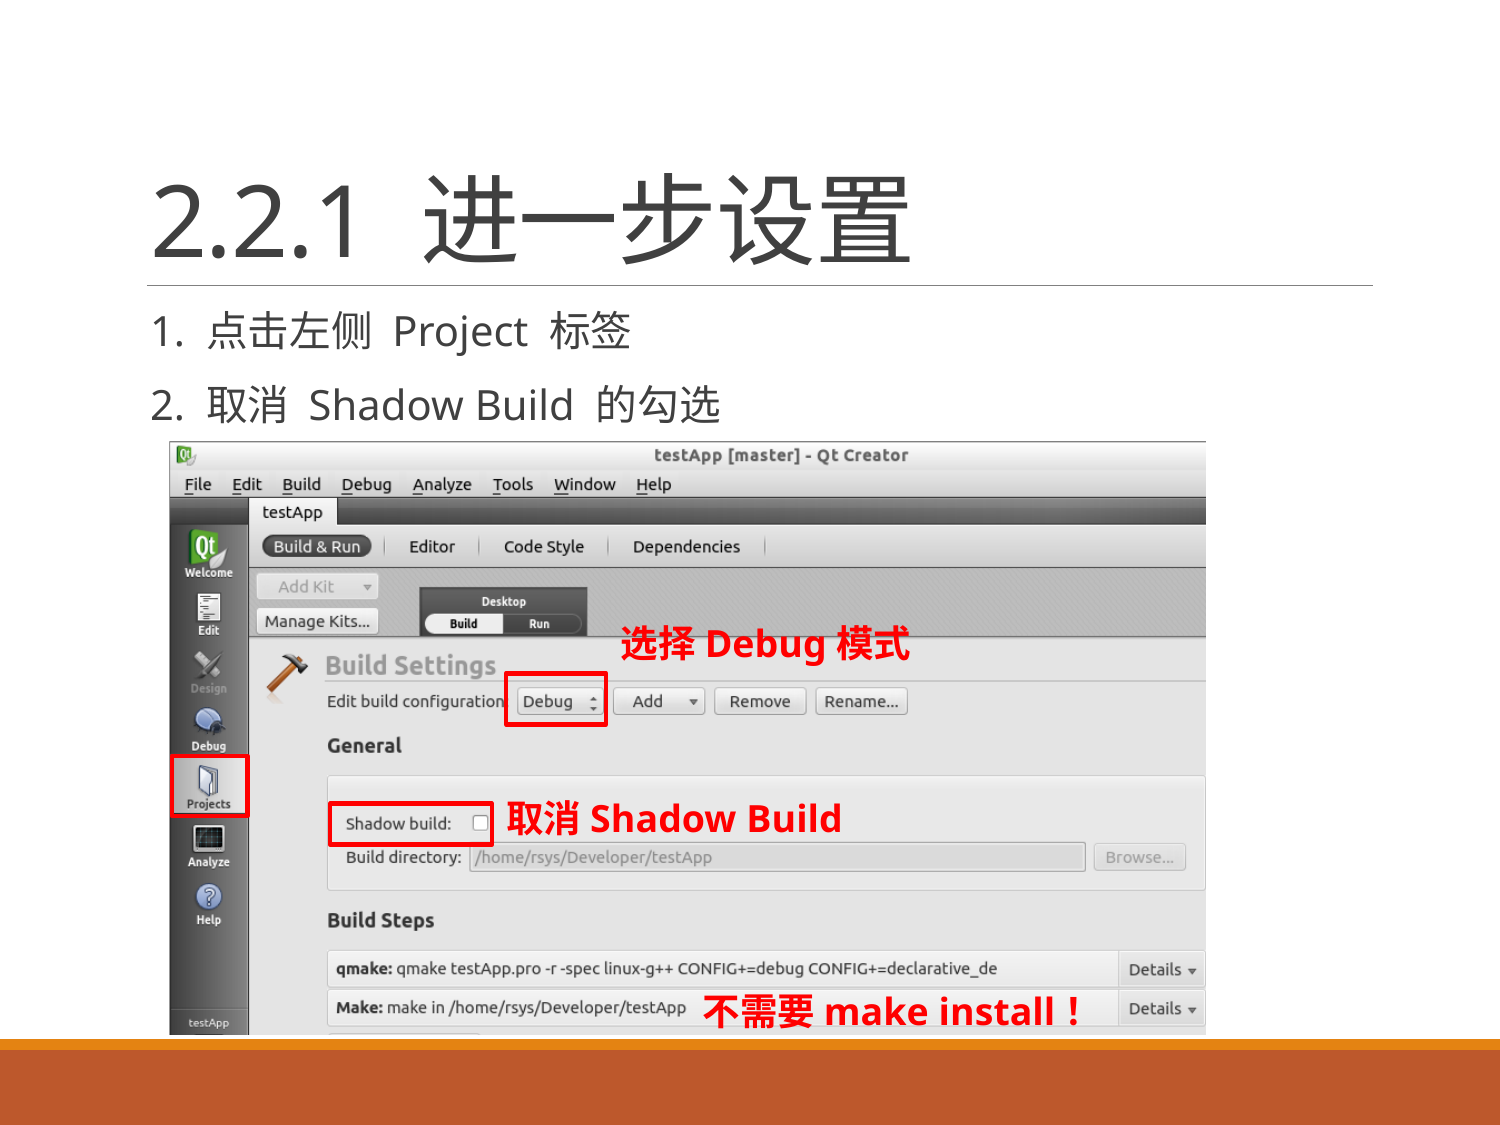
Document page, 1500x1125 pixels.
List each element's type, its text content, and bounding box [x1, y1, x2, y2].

list 1. 点击左侧 Project 标签 2. 取消 Shadow Build 的勾选 [135, 302, 1373, 963]
title 2.2.1 进一步设置 [135, 47, 1373, 285]
picture [168, 438, 1207, 1036]
